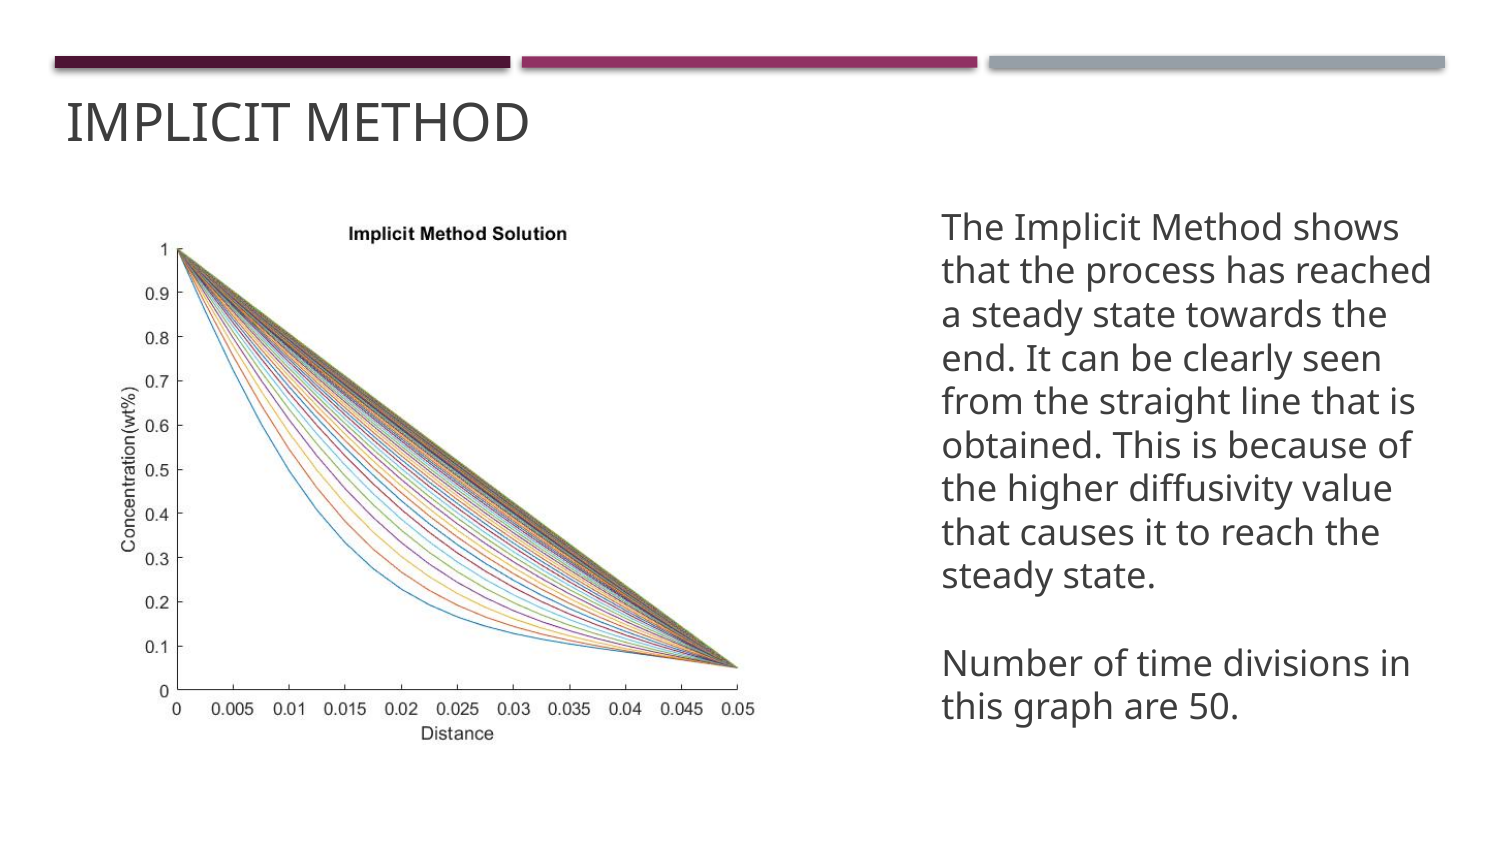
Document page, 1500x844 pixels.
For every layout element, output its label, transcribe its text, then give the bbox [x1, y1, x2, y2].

picture [83, 207, 807, 750]
title IMPLICIT METHOD [51, 72, 1449, 167]
list The Implicit Method shows that the process has reached a steady state towards the end. It can be clearly seen from the straight line that is obtained. This is because of the higher diffusivity value that causes it to reach the steady state. Number of time divisions in this graph are 50. [908, 189, 1449, 750]
